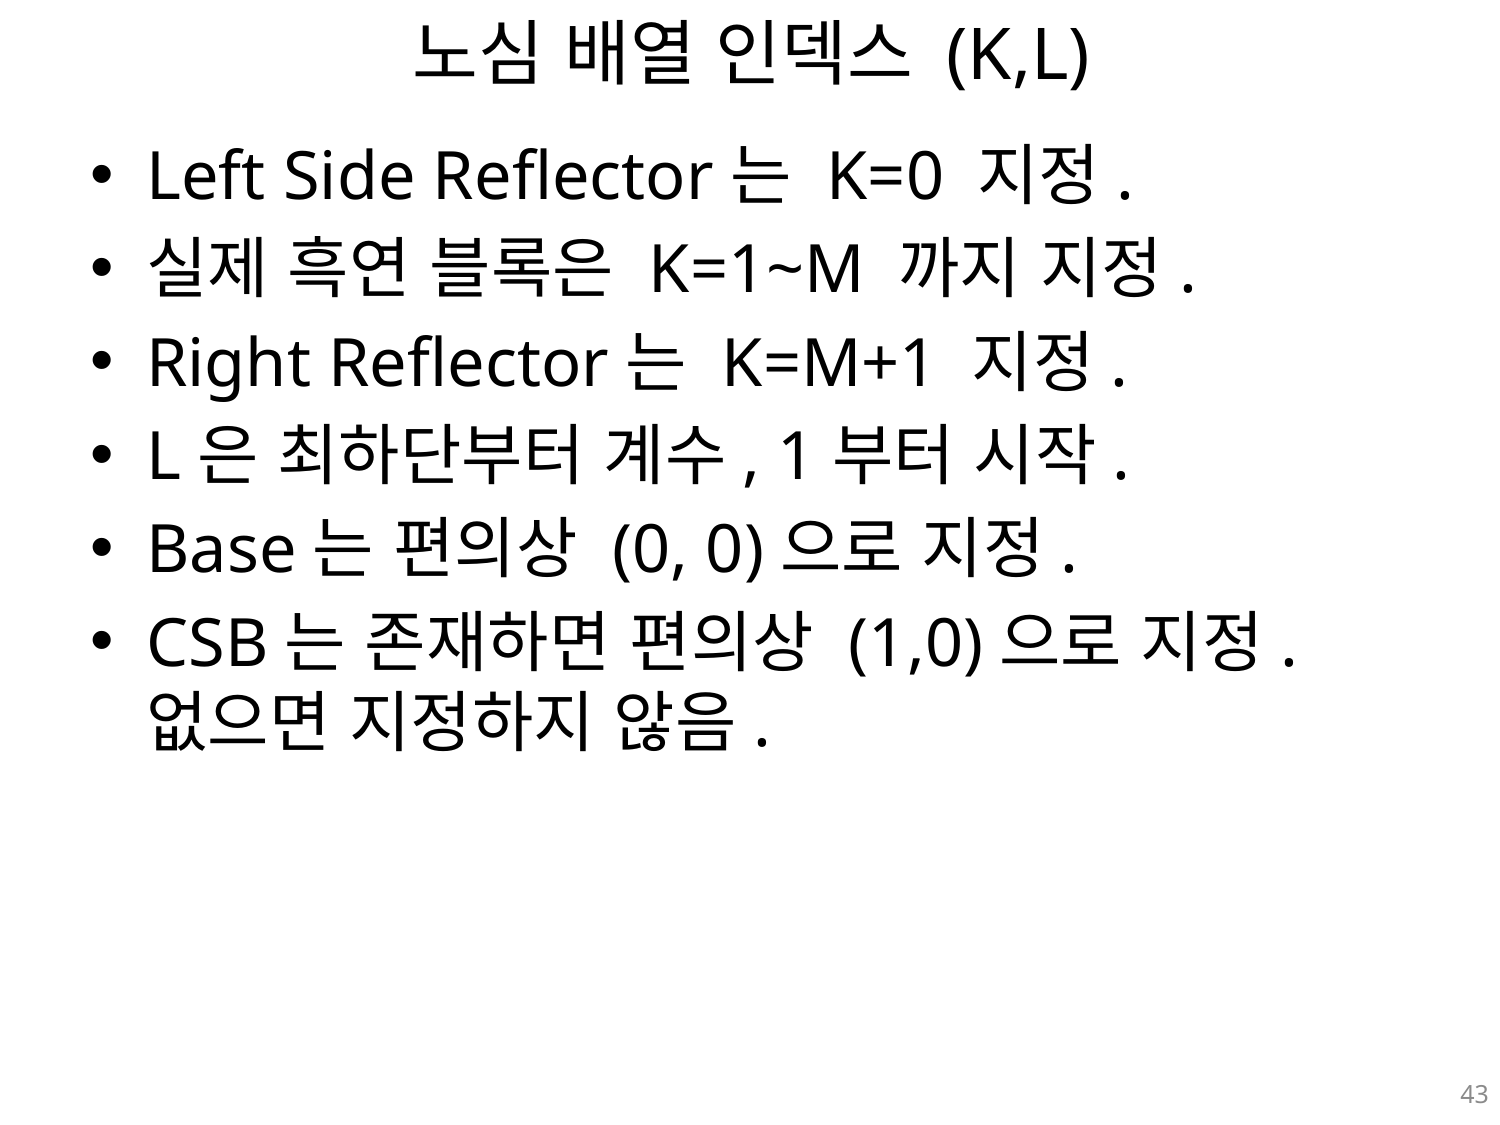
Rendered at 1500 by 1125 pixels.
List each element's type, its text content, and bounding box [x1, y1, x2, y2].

list Left Side Reflector는 K=0 지정. 실제 흑연 블록은 K=1~M 까지 지정. Right Reflector는 K=M+1 지정. L은 최하단부터 계수, 1부터 시작. Base는 편의상 (0, 0)으로 지정. CSB는 존재하면 편의상 (1,0)으로 지정. 없으면 지정하지 않음. [75, 125, 1425, 1005]
slide_number 43 [1153, 1065, 1500, 1125]
title 노심 배열 인덱스 (K,L) [76, 0, 1427, 102]
